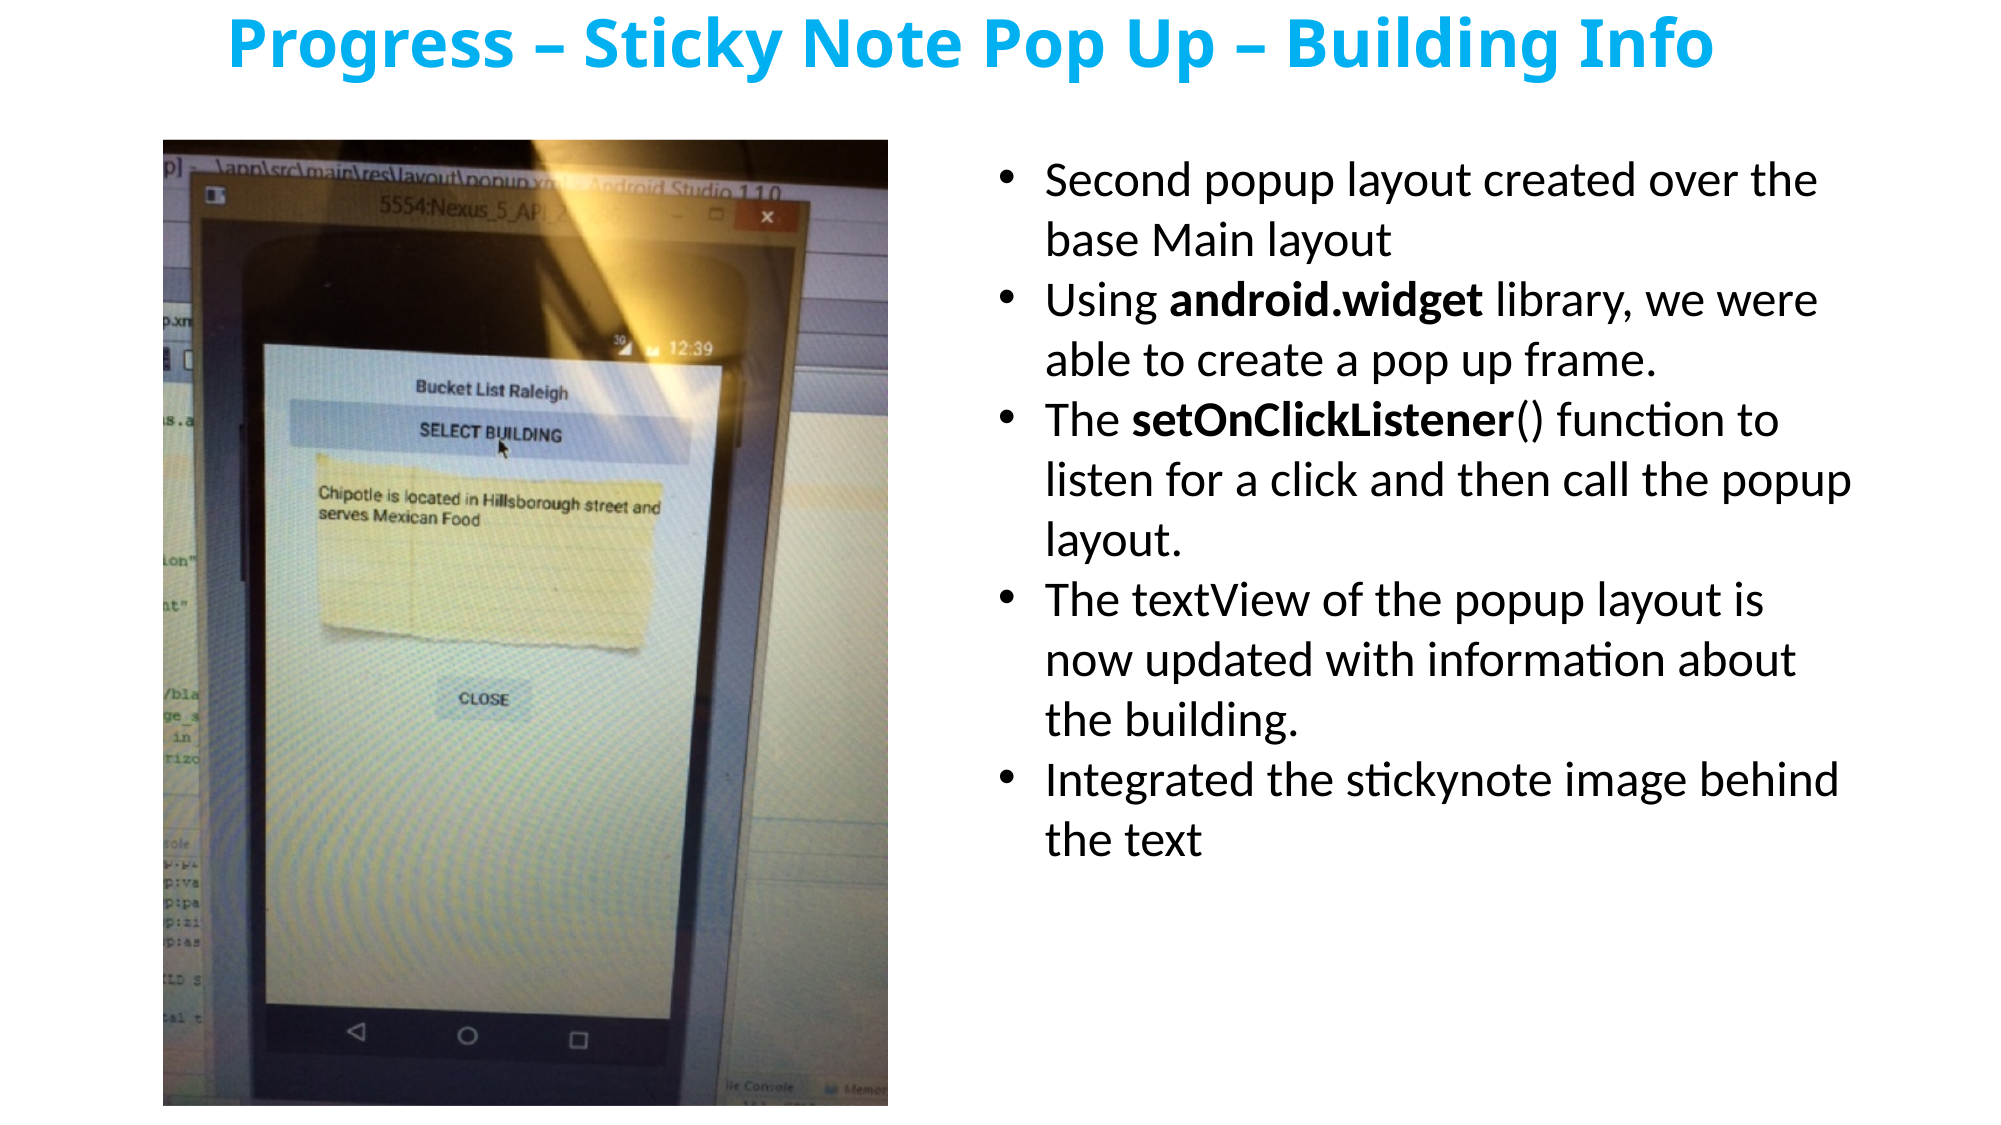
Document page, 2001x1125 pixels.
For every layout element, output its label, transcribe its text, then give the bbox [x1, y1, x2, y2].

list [41, 259, 1009, 985]
picture [163, 141, 888, 259]
text_box Second popup layout created over the base Main layout Using android.widget library, we were able to create a pop up frame. The setOnClickListener() function to listen for a click and then call the popup layout. The textView of the popup layout is now updated with information about the building. Integrated the stickynote image behind the text [983, 139, 1875, 874]
picture [163, 985, 888, 1105]
title Progress – Sticky Note Pop Up – Building Info [68, 14, 1875, 78]
